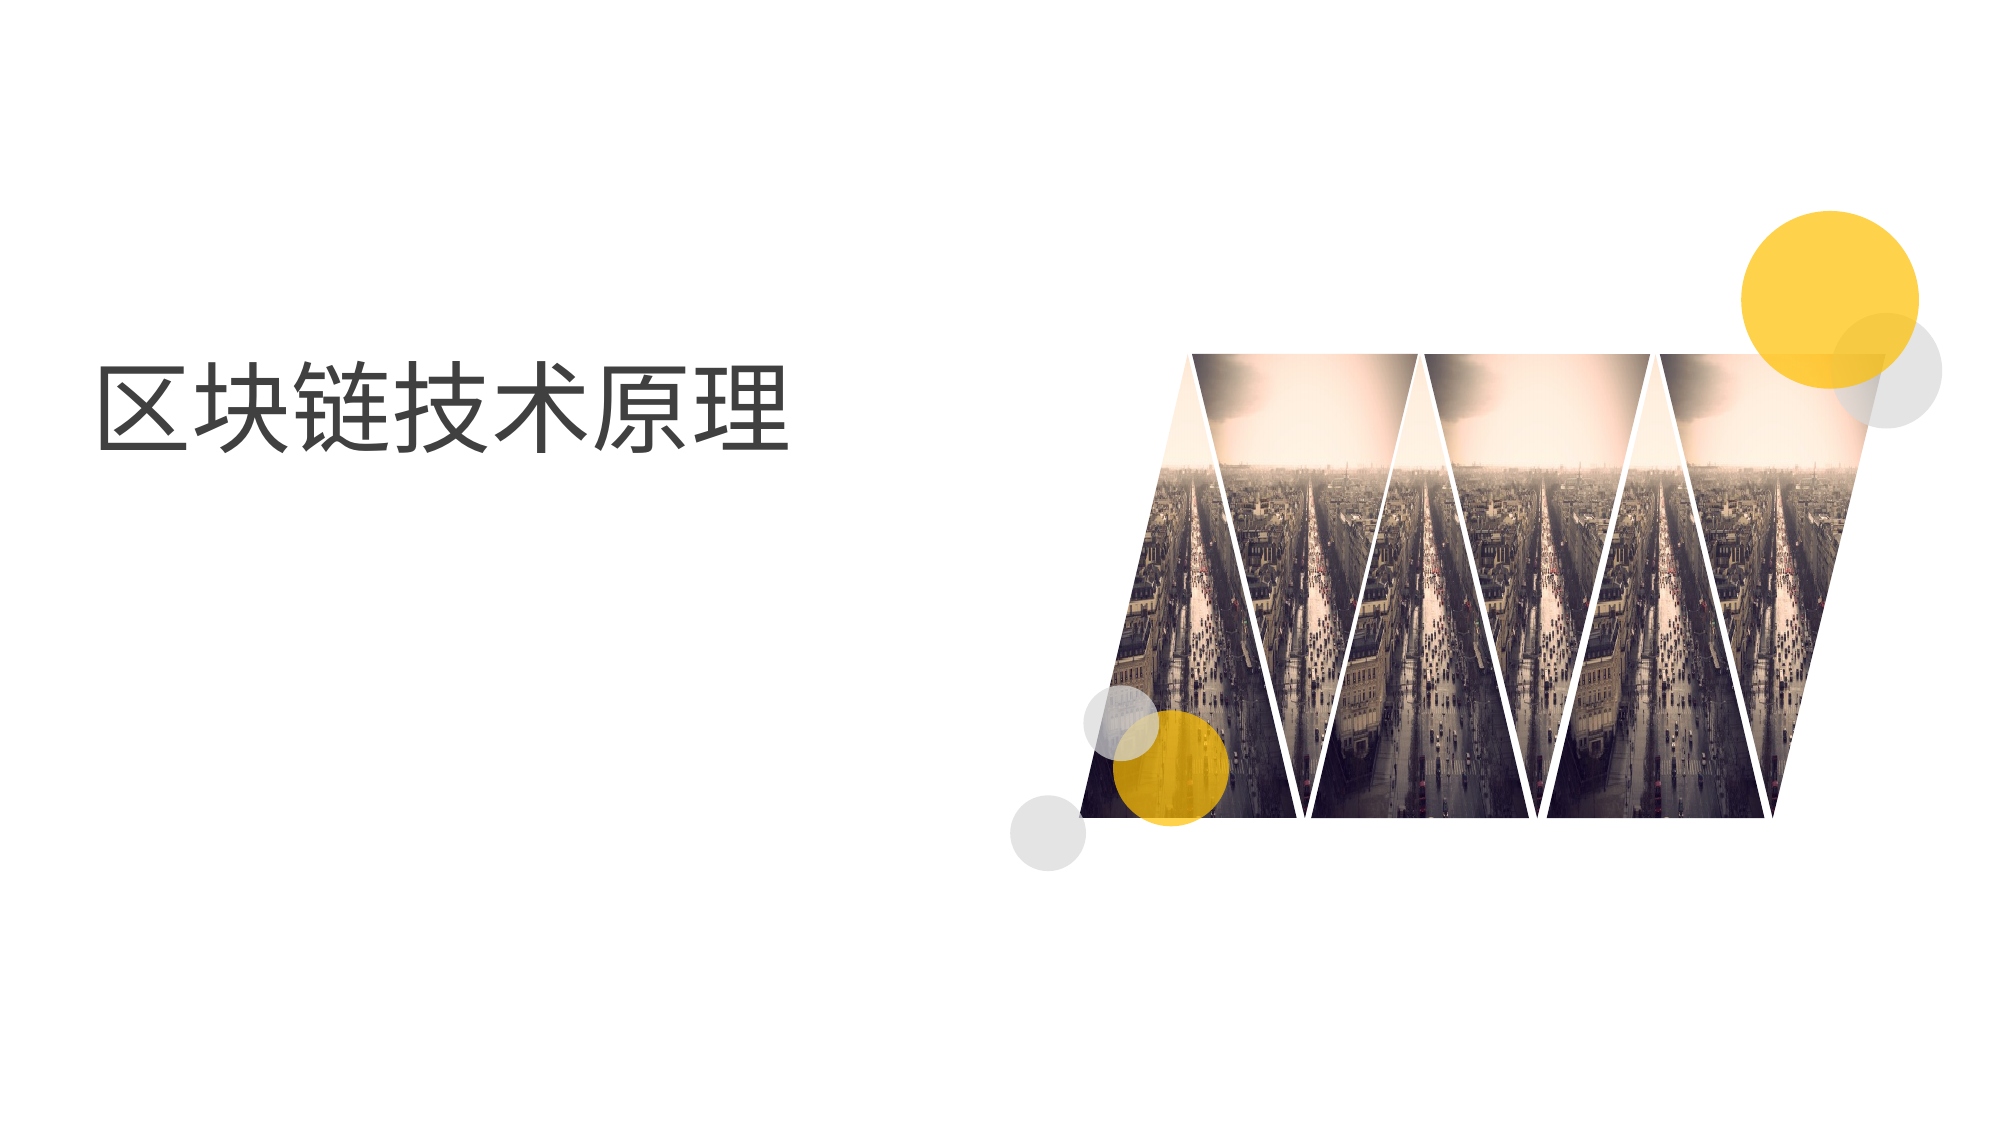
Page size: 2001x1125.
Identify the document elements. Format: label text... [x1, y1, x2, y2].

text_box 区块链技术原理 [76, 338, 1010, 473]
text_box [1010, 211, 1943, 872]
